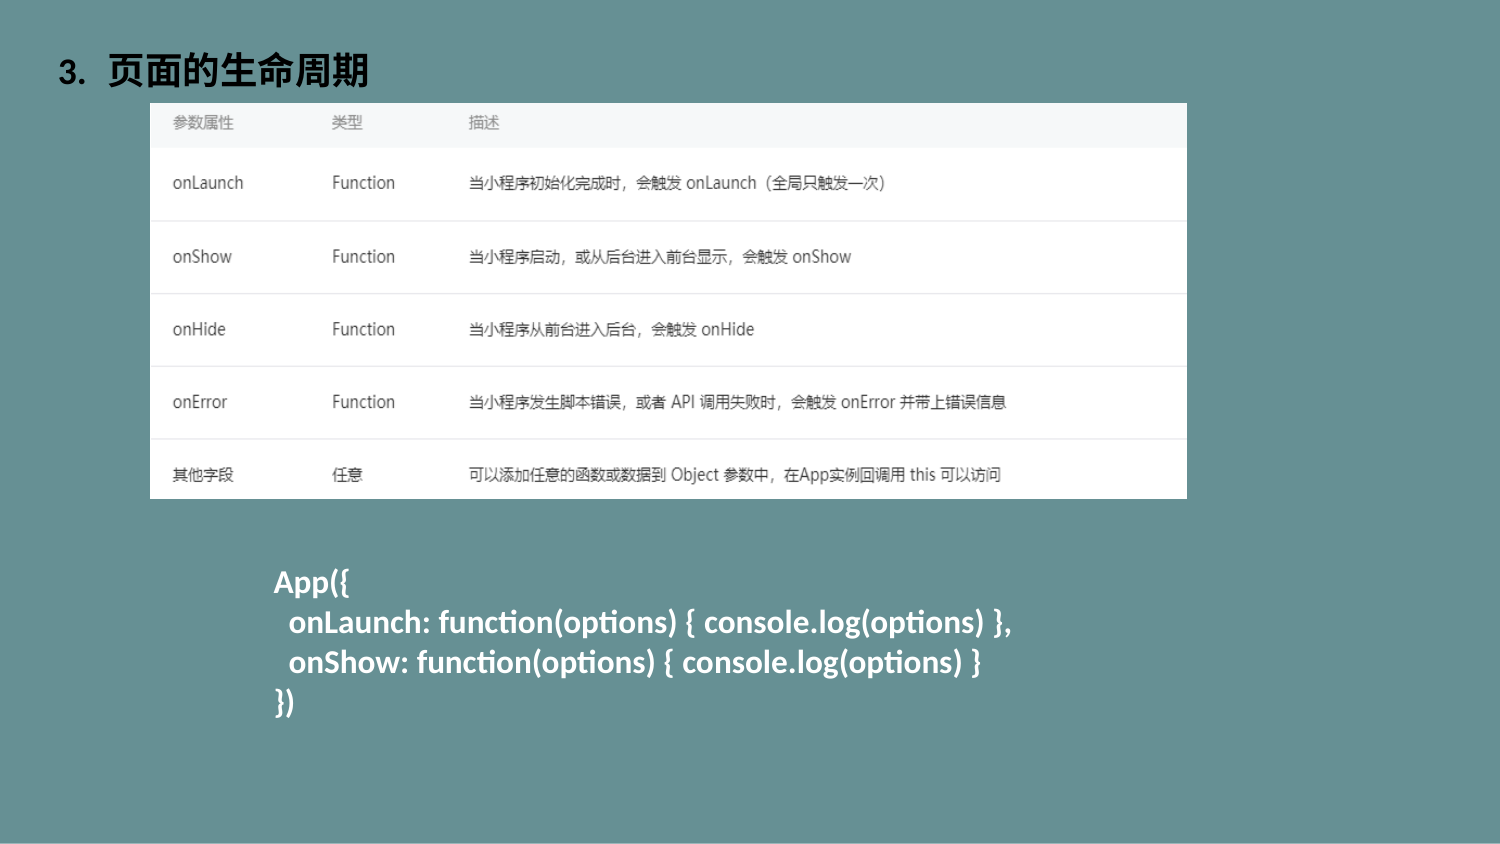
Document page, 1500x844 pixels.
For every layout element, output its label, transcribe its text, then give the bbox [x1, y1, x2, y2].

picture [150, 103, 1187, 500]
text_box App({ onLaunch: function(options) { console.log(options) }, onShow: function(options) { console.log(options) } }) [258, 553, 1081, 728]
text_box 3. 页面的生命周期 [43, 39, 605, 190]
